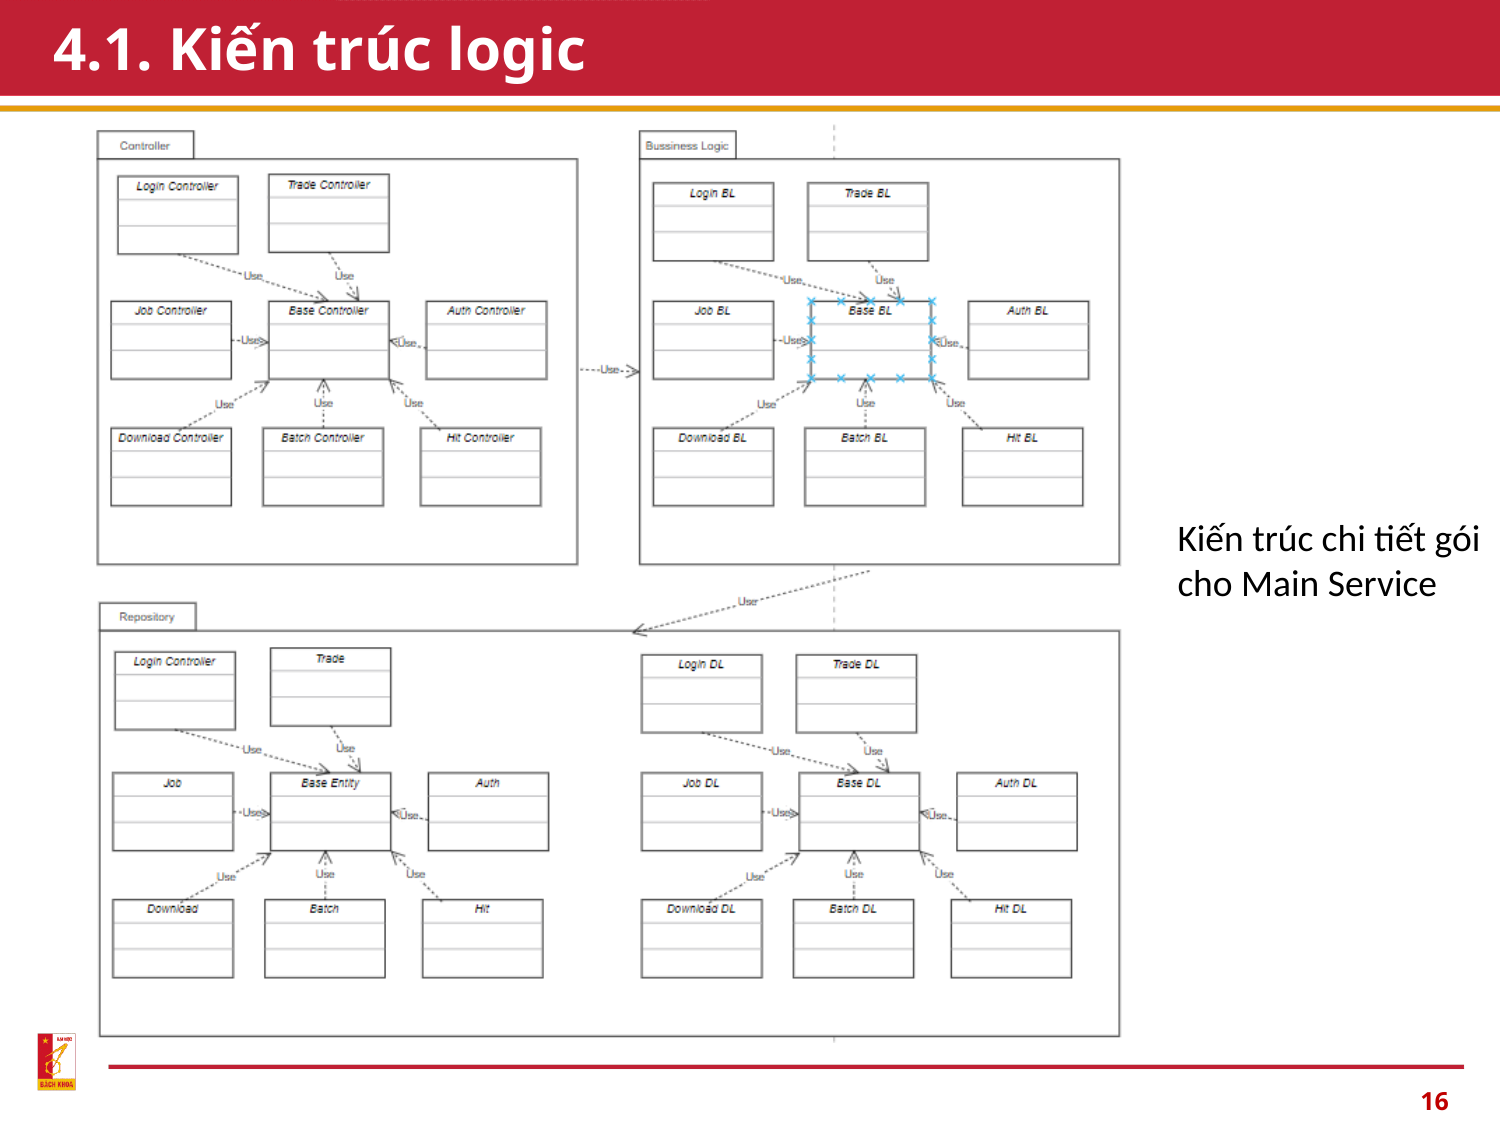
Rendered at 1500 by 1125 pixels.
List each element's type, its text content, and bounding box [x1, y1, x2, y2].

slide_number ‹#› [1126, 1078, 1464, 1125]
picture [0, 0, 1500, 1125]
text_box Kiến trúc chi tiết gói cho Main Service [1162, 506, 1500, 612]
title 4.1. Kiến trúc logic [38, 12, 1462, 87]
